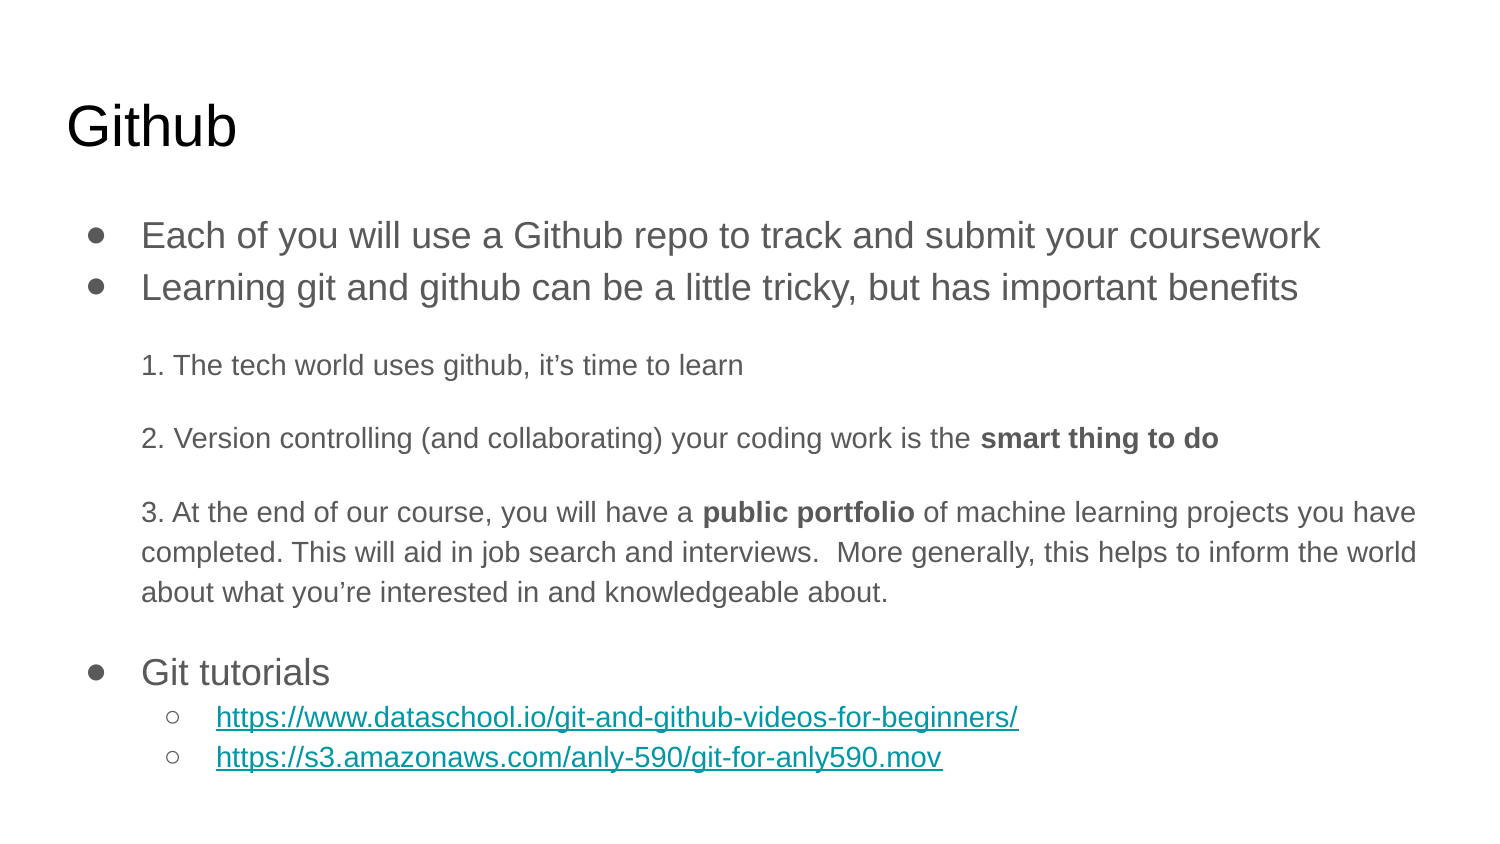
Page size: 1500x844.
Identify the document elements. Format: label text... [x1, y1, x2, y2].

title Github [51, 72, 1449, 167]
list Each of you will use a Github repo to track and submit your coursework Learning git and github can be a little tricky, but has important benefits 1. The tech world uses github, it’s time to learn 2. Version controlling (and collaborating) your coding work is the smart thing to do 3. At the end of our course, you will have a public portfolio of machine learning projects you have completed. This will aid in job search and interviews. More generally, this helps to inform the world about what you’re interested in and knowledgeable about. Git tutorials https://www.dataschool.io/git-and-github-videos-for-beginners/ https://s3.amazonaws.com/anly-590/git-for-anly590.mov [51, 189, 1449, 822]
